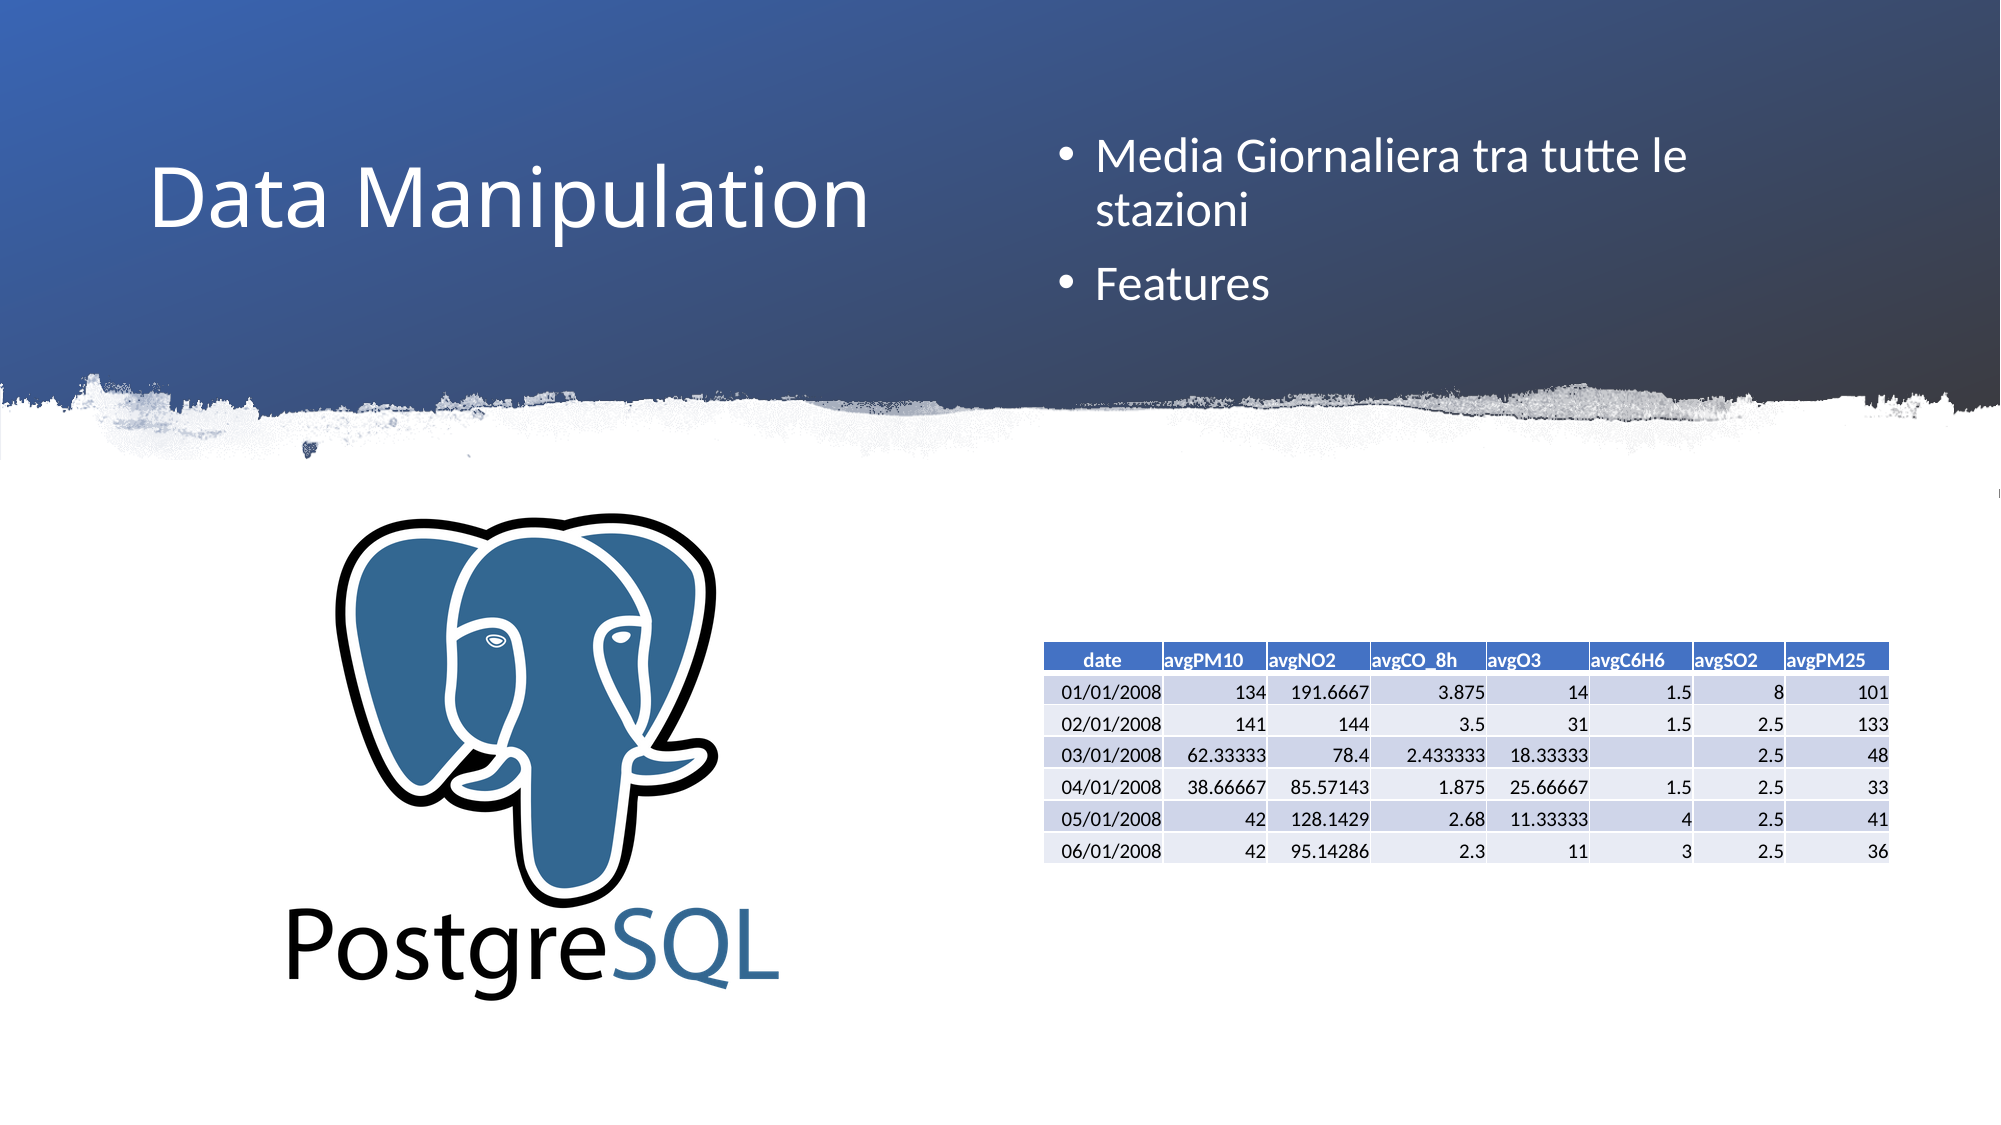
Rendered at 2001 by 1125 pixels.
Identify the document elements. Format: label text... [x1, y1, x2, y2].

table_header avgC6H6 [1590, 642, 1692, 670]
table_cell 1.875 [1371, 769, 1486, 799]
text_box [0, 0, 2000, 259]
table_cell 3.875 [1371, 676, 1486, 704]
table_cell 18.33333 [1487, 737, 1589, 767]
table_cell 2.5 [1694, 801, 1784, 831]
table_header avgNO2 [1268, 642, 1370, 670]
table_cell 78.4 [1268, 737, 1370, 767]
table_cell 2.5 [1694, 737, 1784, 767]
picture [278, 497, 789, 1008]
table_cell 95.14286 [1268, 833, 1370, 863]
table_cell 14 [1487, 676, 1589, 704]
table_cell 11.33333 [1487, 801, 1589, 831]
table_cell 1.5 [1590, 769, 1692, 799]
table_cell 11 [1487, 833, 1589, 863]
table_cell 101 [1786, 676, 1889, 704]
table_cell 128.1429 [1268, 801, 1370, 831]
table_cell 42 [1164, 833, 1266, 863]
title Data Manipulation [131, 55, 955, 259]
table_cell 2.433333 [1371, 737, 1486, 767]
table_cell 2.5 [1694, 833, 1784, 863]
table_cell 06/01/2008 [1044, 833, 1162, 863]
table_cell 31 [1487, 705, 1589, 735]
table_cell 38.66667 [1164, 769, 1266, 799]
table_cell 05/01/2008 [1044, 801, 1162, 831]
table_header avgO3 [1487, 642, 1589, 670]
table_cell 2.3 [1371, 833, 1486, 863]
table_header date [1044, 642, 1162, 670]
table_cell 4 [1590, 801, 1692, 831]
table_cell 133 [1786, 705, 1889, 735]
table_cell 144 [1268, 705, 1370, 735]
table_header avgPM25 [1786, 642, 1889, 670]
table_cell 01/01/2008 [1044, 676, 1162, 704]
table_cell 1.5 [1590, 676, 1692, 704]
list Media Giornaliera tra tutte le stazioni Features [1042, 55, 1868, 259]
table_cell 36 [1786, 833, 1889, 863]
table_cell 41 [1786, 801, 1889, 831]
table_header avgCO_8h [1371, 642, 1486, 670]
table_cell 141 [1164, 705, 1266, 735]
table_cell 62.33333 [1164, 737, 1266, 767]
table_cell 48 [1786, 737, 1889, 767]
table_cell 25.66667 [1487, 769, 1589, 799]
table_header avgPM10 [1164, 642, 1266, 670]
table_cell 3 [1590, 833, 1692, 863]
table_cell 134 [1164, 676, 1266, 704]
table_cell 2.5 [1694, 769, 1784, 799]
table_cell 1.5 [1590, 705, 1692, 735]
picture [0, 259, 2000, 489]
table_cell 8 [1694, 676, 1784, 704]
table_cell 04/01/2008 [1044, 769, 1162, 799]
table_cell [1590, 737, 1692, 767]
table_header avgSO2 [1694, 642, 1784, 670]
table_cell 191.6667 [1268, 676, 1370, 704]
table_cell 85.57143 [1268, 769, 1370, 799]
table_cell 02/01/2008 [1044, 705, 1162, 735]
table_cell 3.5 [1371, 705, 1486, 735]
table_cell 33 [1786, 769, 1889, 799]
table_cell 03/01/2008 [1044, 737, 1162, 767]
table_cell 2.5 [1694, 705, 1784, 735]
table_cell 2.68 [1371, 801, 1486, 831]
table_cell 42 [1164, 801, 1266, 831]
text_box [0, 489, 2000, 1125]
